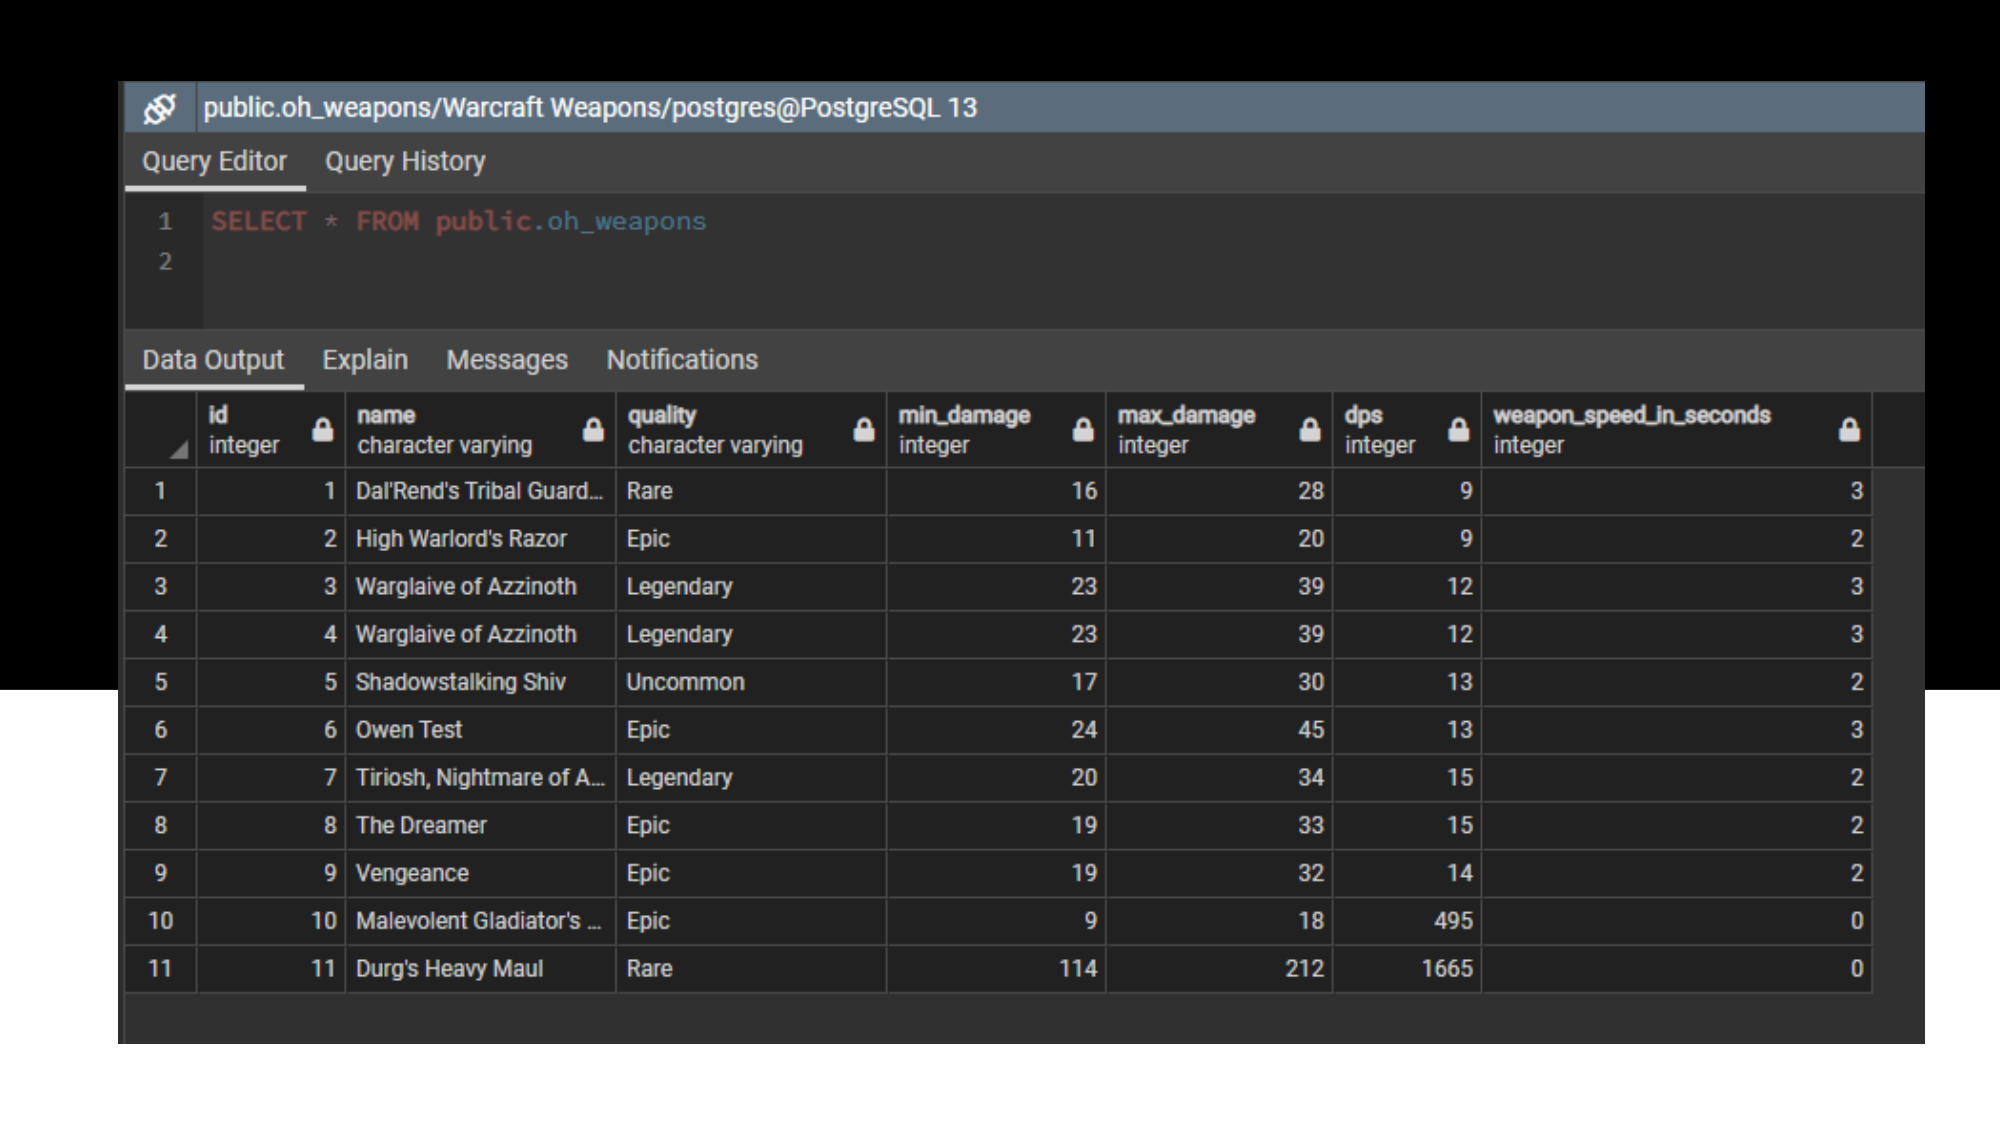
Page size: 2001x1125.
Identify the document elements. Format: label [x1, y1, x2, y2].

text_box [0, 689, 2000, 1125]
list [118, 81, 1924, 1044]
text_box [0, 0, 2000, 689]
